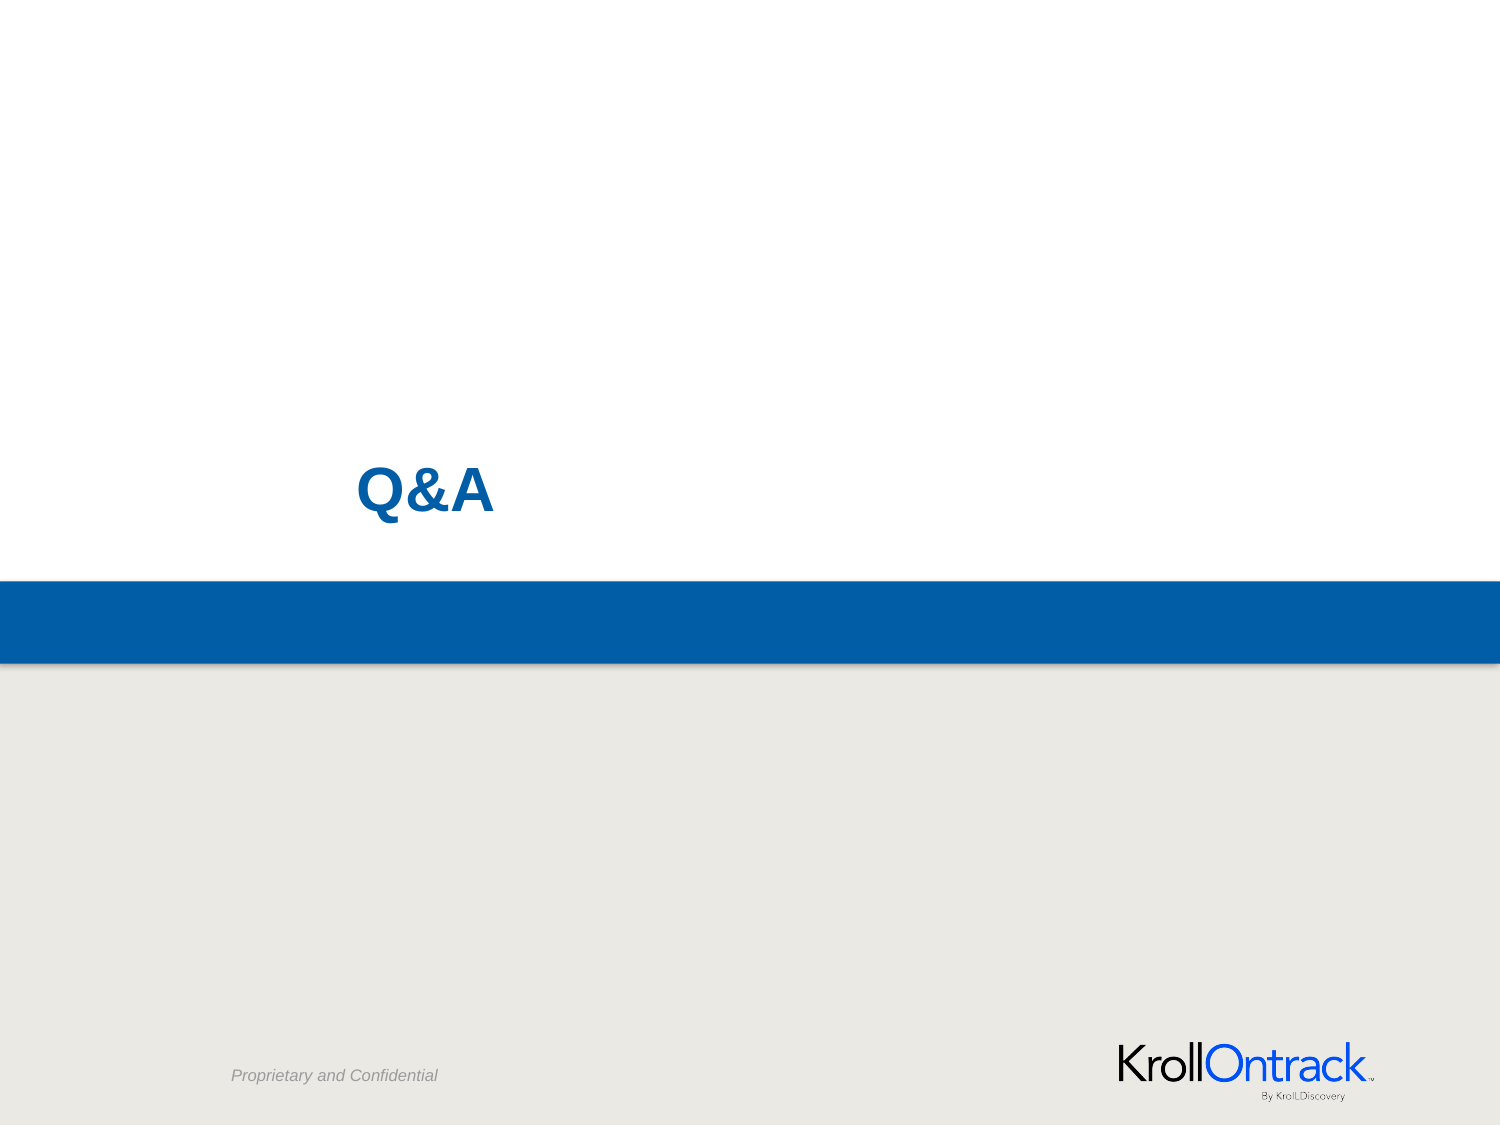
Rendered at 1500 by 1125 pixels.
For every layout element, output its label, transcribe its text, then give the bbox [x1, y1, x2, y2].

title Q&A [356, 319, 1370, 524]
picture [1119, 1042, 1374, 1102]
